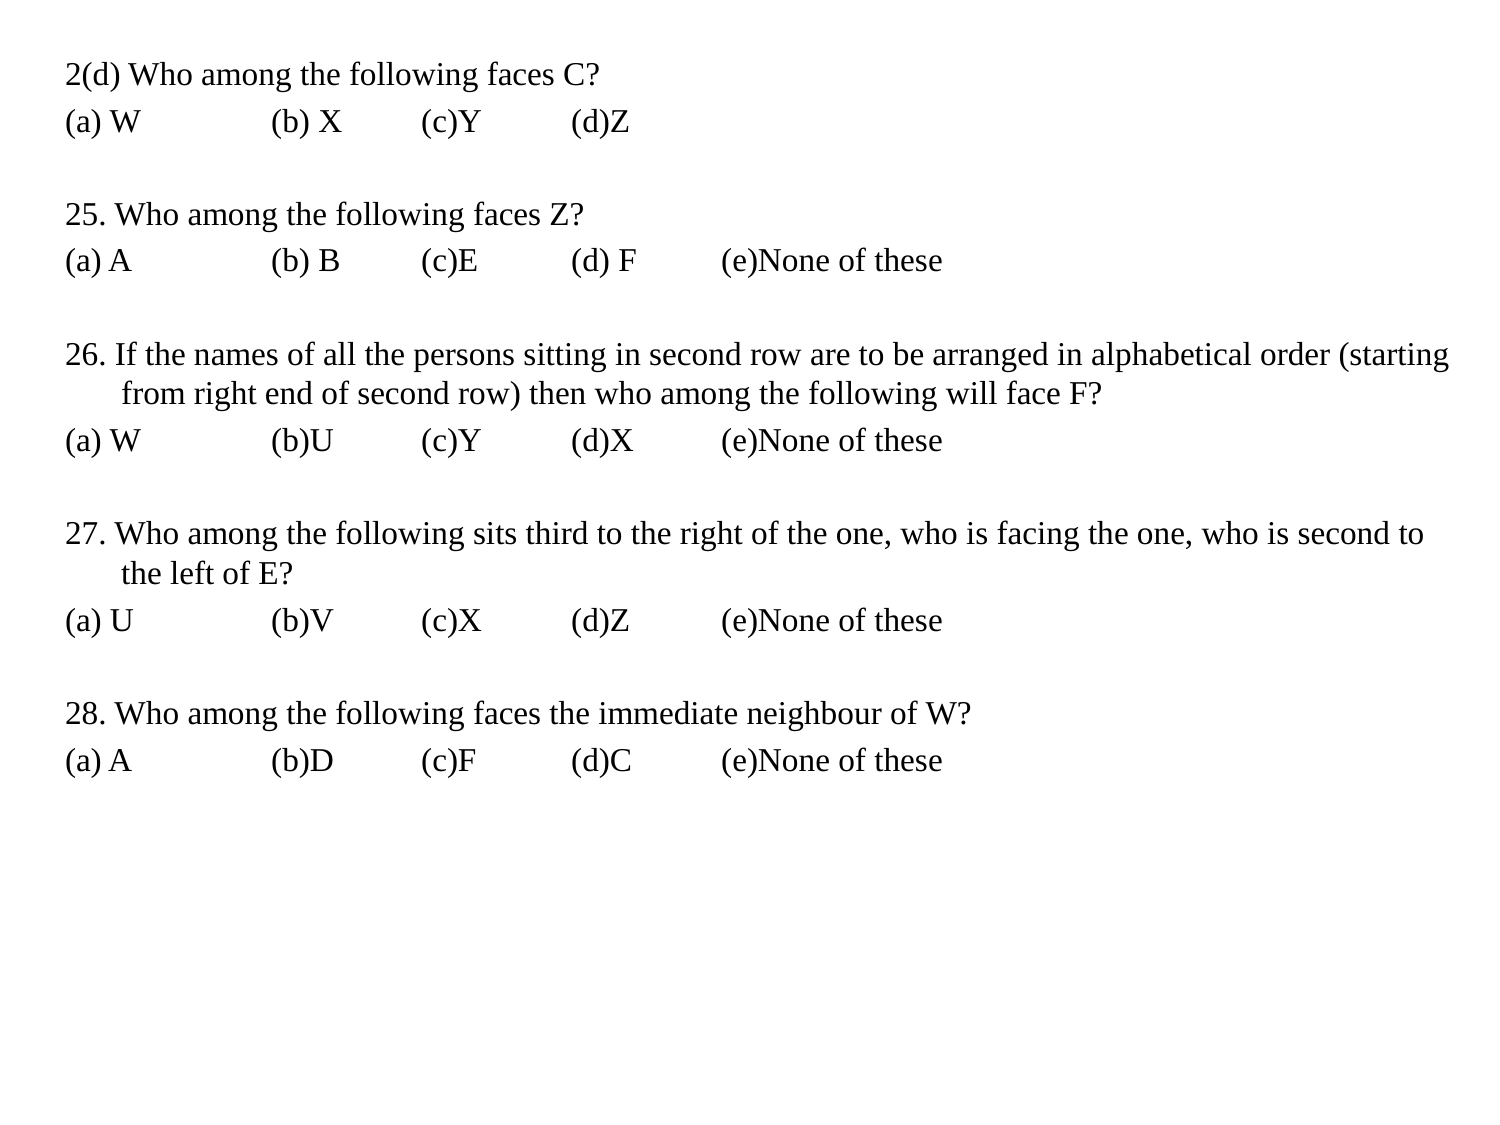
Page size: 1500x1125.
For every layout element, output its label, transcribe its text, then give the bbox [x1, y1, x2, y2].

list 2(d) Who among the following faces C? (a) W (b) X (c)Y (d)Z 25. Who among the following faces Z? (a) A (b) B (c)E (d) F (e)None of these 26. If the names of all the persons sitting in second row are to be arranged in alphabetical order (starting from right end of second row) then who among the following will face F? (a) W (b)U (c)Y (d)X (e)None of these 27. Who among the following sits third to the right of the one, who is facing the one, who is second to the left of E? (a) U (b)V (c)X (d)Z (e)None of these 28. Who among the following faces the immediate neighbour of W? (a) A (b)D (c)F (d)C (e)None of these [50, 44, 1475, 1125]
